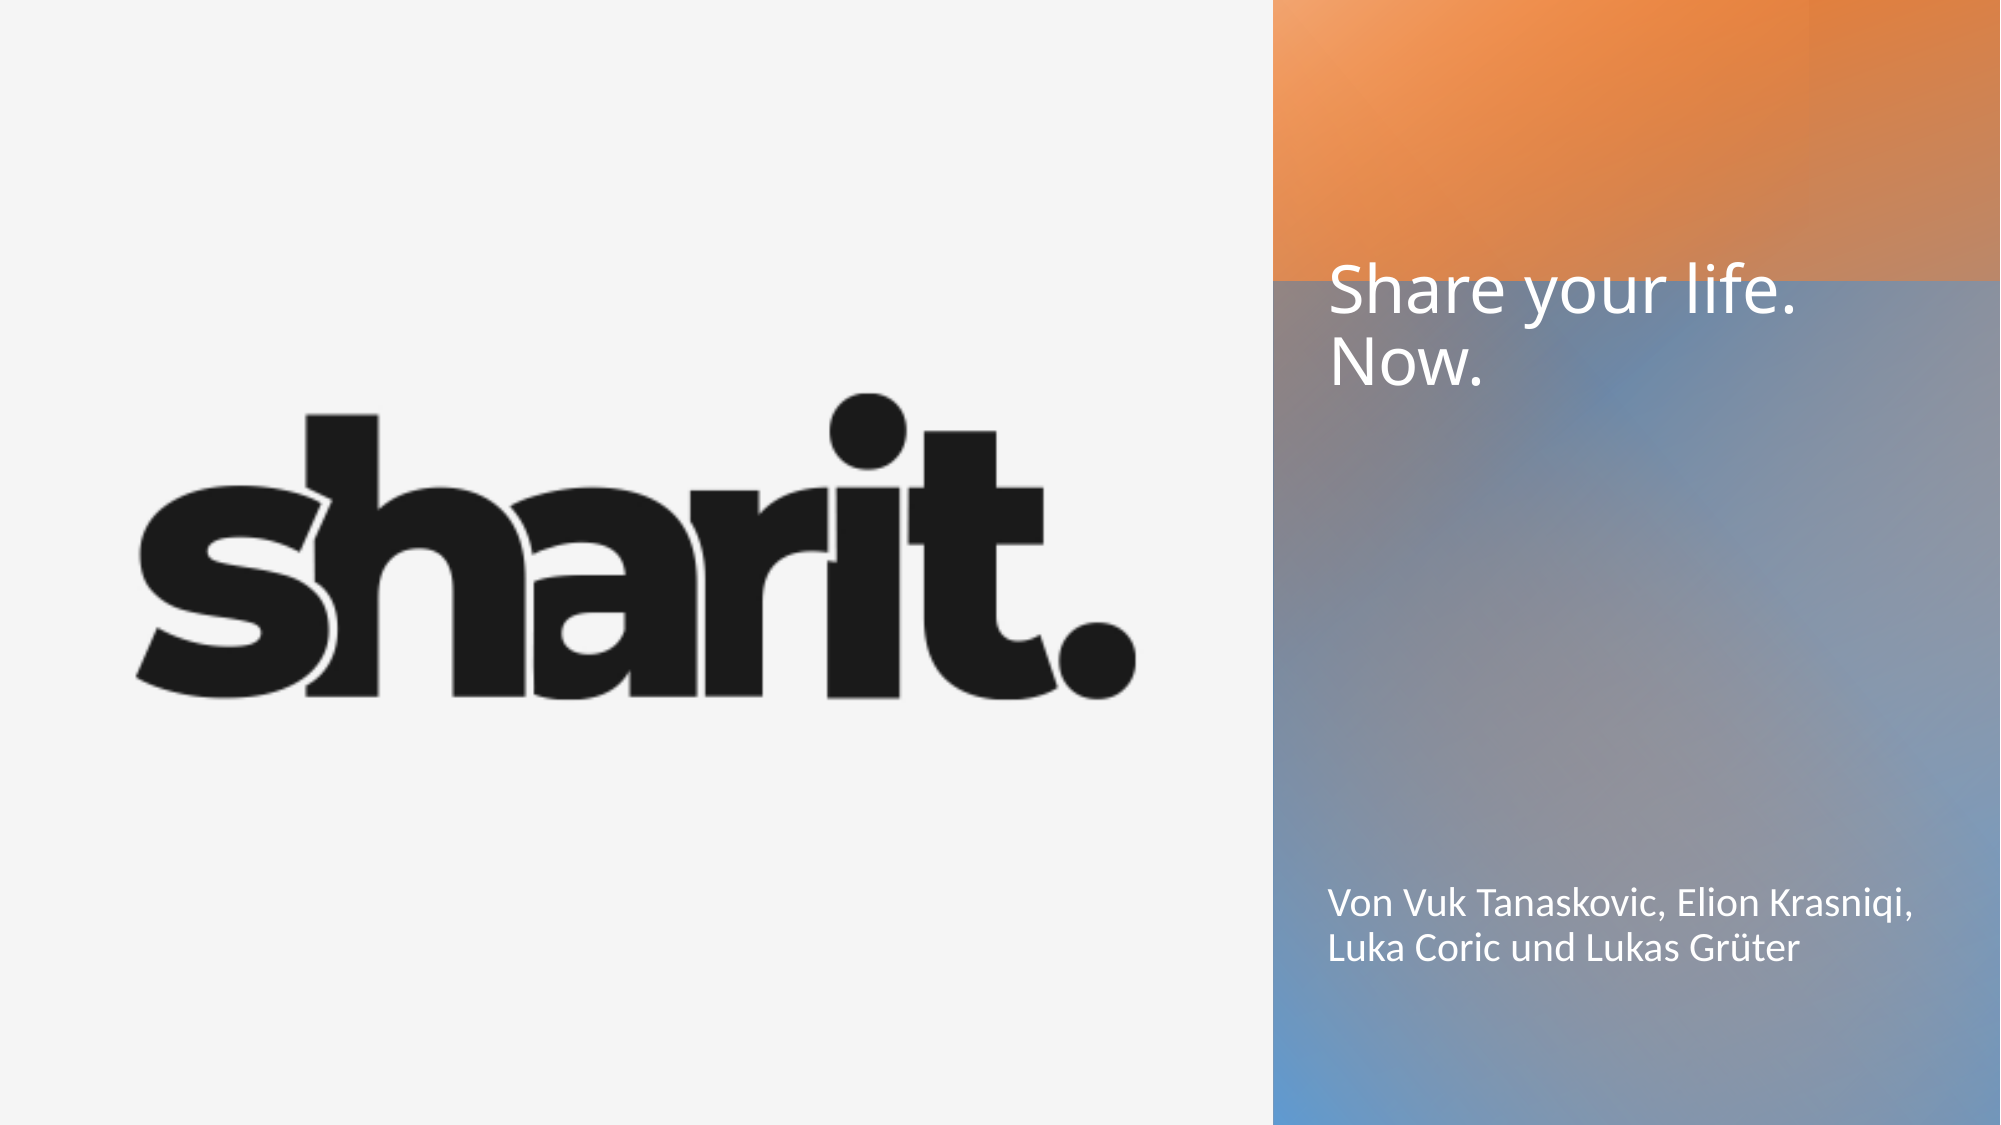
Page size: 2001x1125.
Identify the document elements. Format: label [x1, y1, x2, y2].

picture [0, 0, 1274, 1125]
text_box [1274, 0, 2000, 1125]
